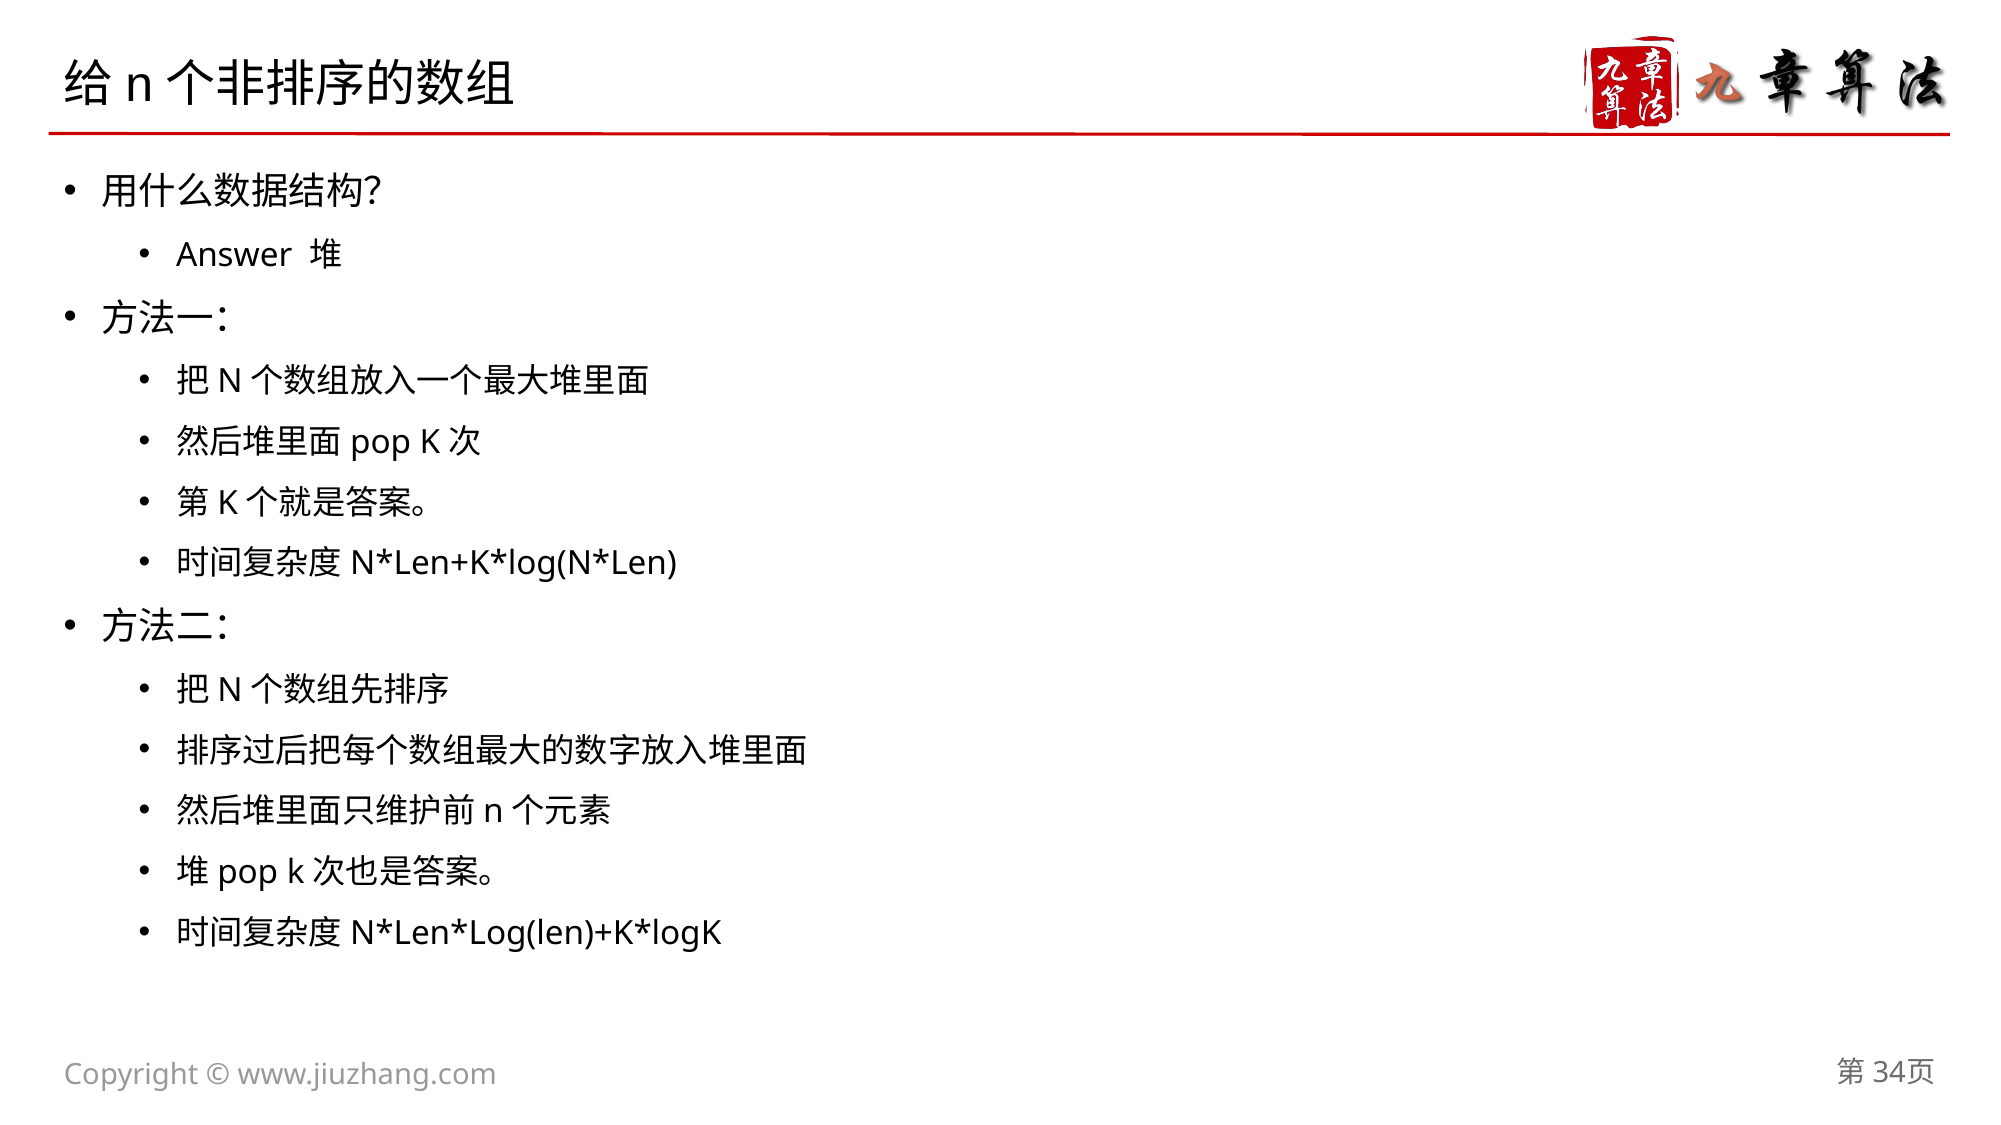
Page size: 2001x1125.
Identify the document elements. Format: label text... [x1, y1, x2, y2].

slide_number 第34页 [1800, 1046, 1950, 1099]
title 给n个非排序的数组 [48, 36, 1950, 134]
list 用什么数据结构？ Answer 堆 方法一： 把N个数组放入一个最大堆里面 然后堆里面pop K次 第K个就是答案。 时间复杂度N*Len+K*log(N*Len) 方法二： 把N个数组先排序 排序过后把每个数组最大的数字放入堆里面 然后堆里面只维护前n个元素 堆pop k次也是答案。 时间复杂度N*Len*Log(len)+K*logK [48, 159, 1950, 1020]
